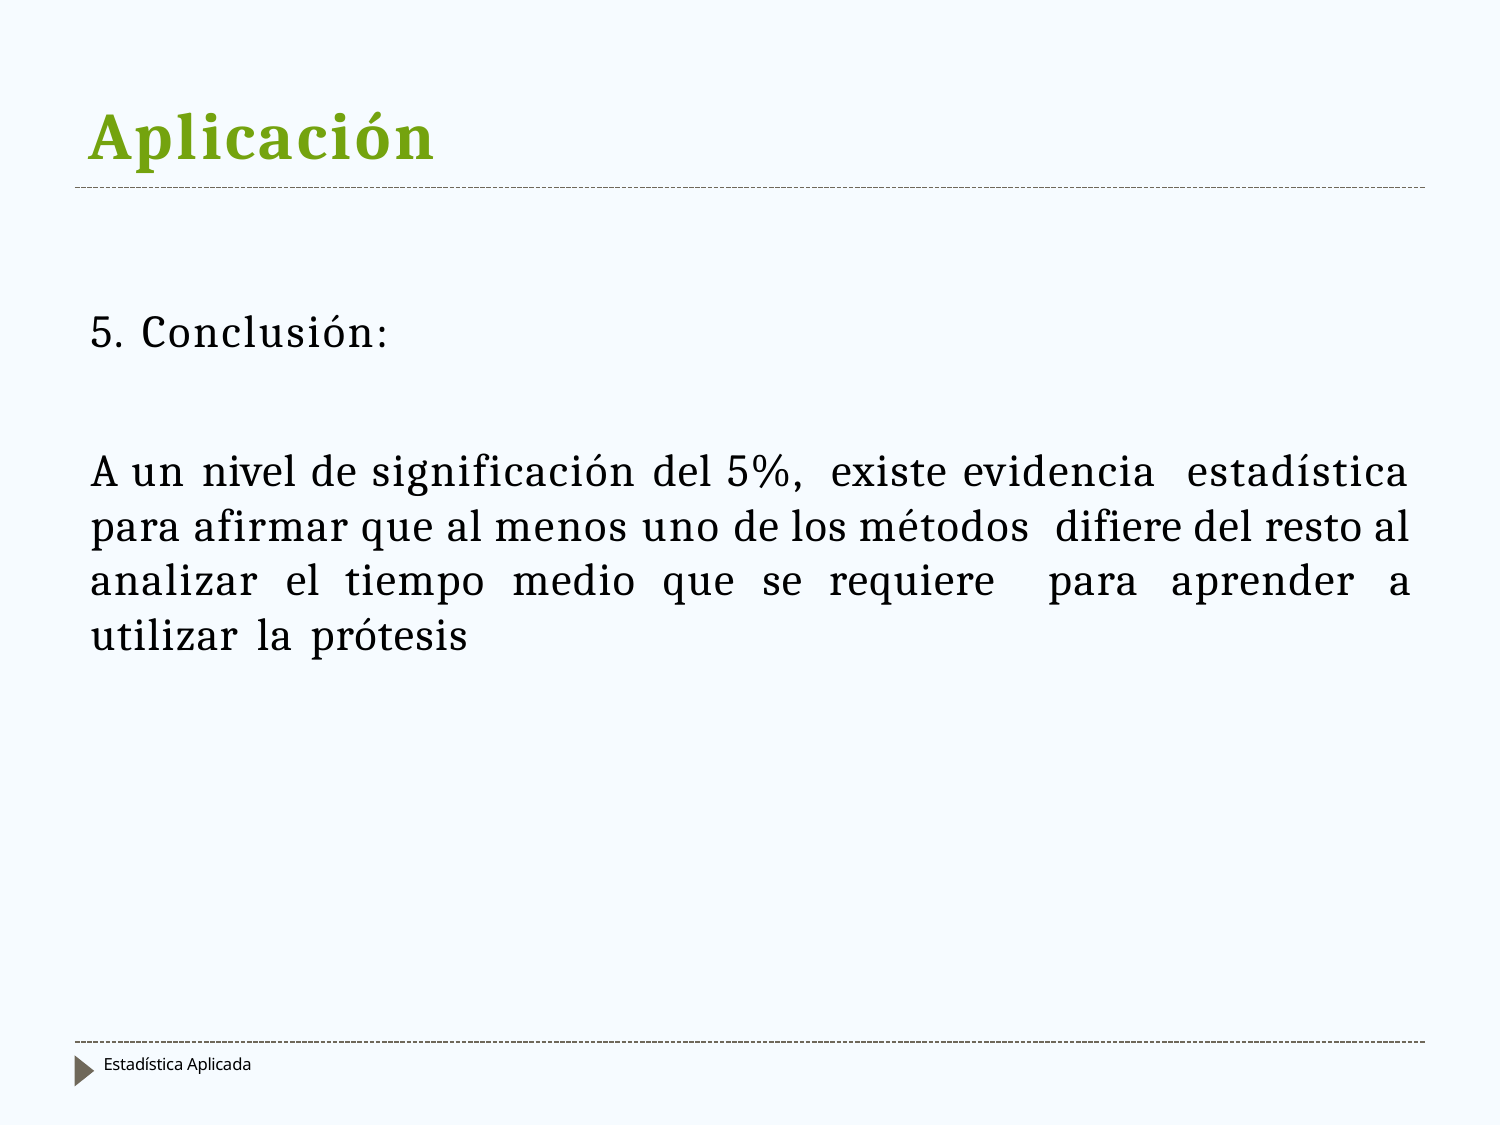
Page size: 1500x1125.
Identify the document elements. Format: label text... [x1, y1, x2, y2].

title Aplicación [86, 90, 451, 281]
text_box 5. Conclusión: A un nivel de significación del 5%, existe evidencia estadística para afirmar que al menos uno de los métodos difiere del resto al analizar el tiempo medio que se requiere para aprender a utilizar la prótesis [88, 299, 1412, 661]
footer Estadística Aplicada [101, 1052, 394, 1125]
